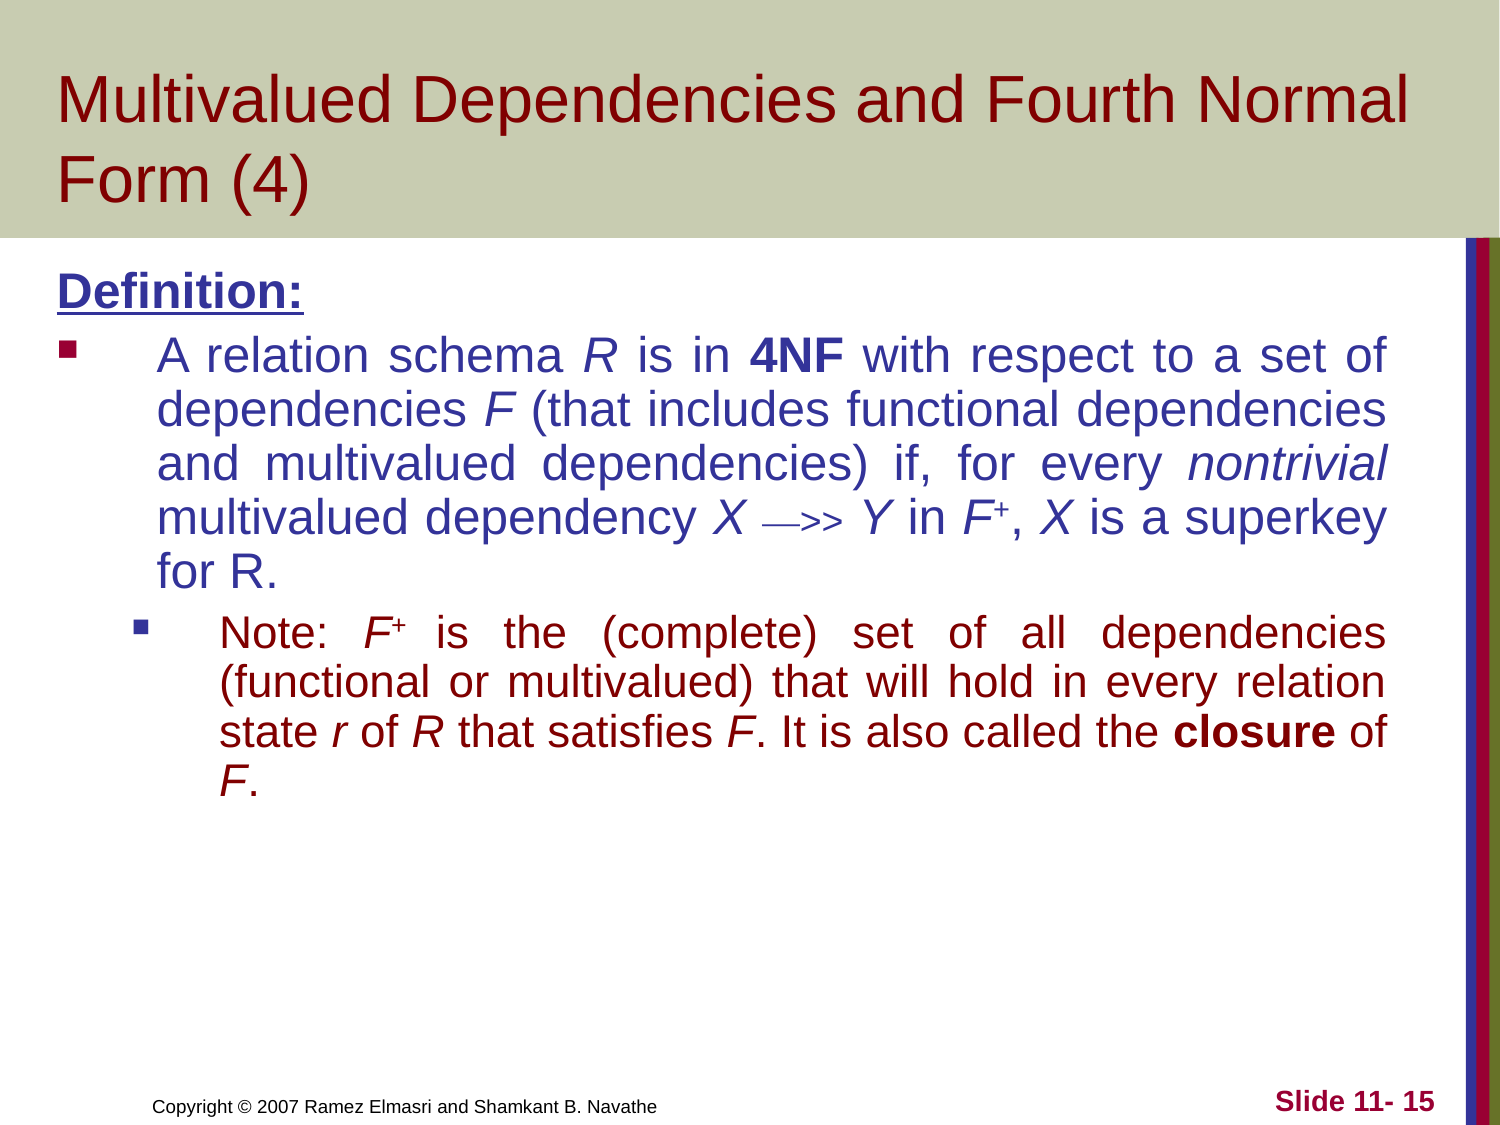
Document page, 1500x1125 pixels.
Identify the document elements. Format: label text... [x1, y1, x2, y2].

slide_number Slide 11- 15 [1137, 1049, 1451, 1125]
title Multivalued Dependencies and Fourth Normal Form (4) [41, 35, 1472, 224]
list Definition: A relation schema R is in 4NF with respect to a set of dependencies F (that includes functional dependencies and multivalued dependencies) if, for every nontrivial multivalued dependency X —>> Y in F+, X is a superkey for R. Note: F+ is the (complete) set of all dependencies (functional or multivalued) that will hold in every relation state r of R that satisfies F. It is also called the closure of F. [41, 258, 1388, 1038]
